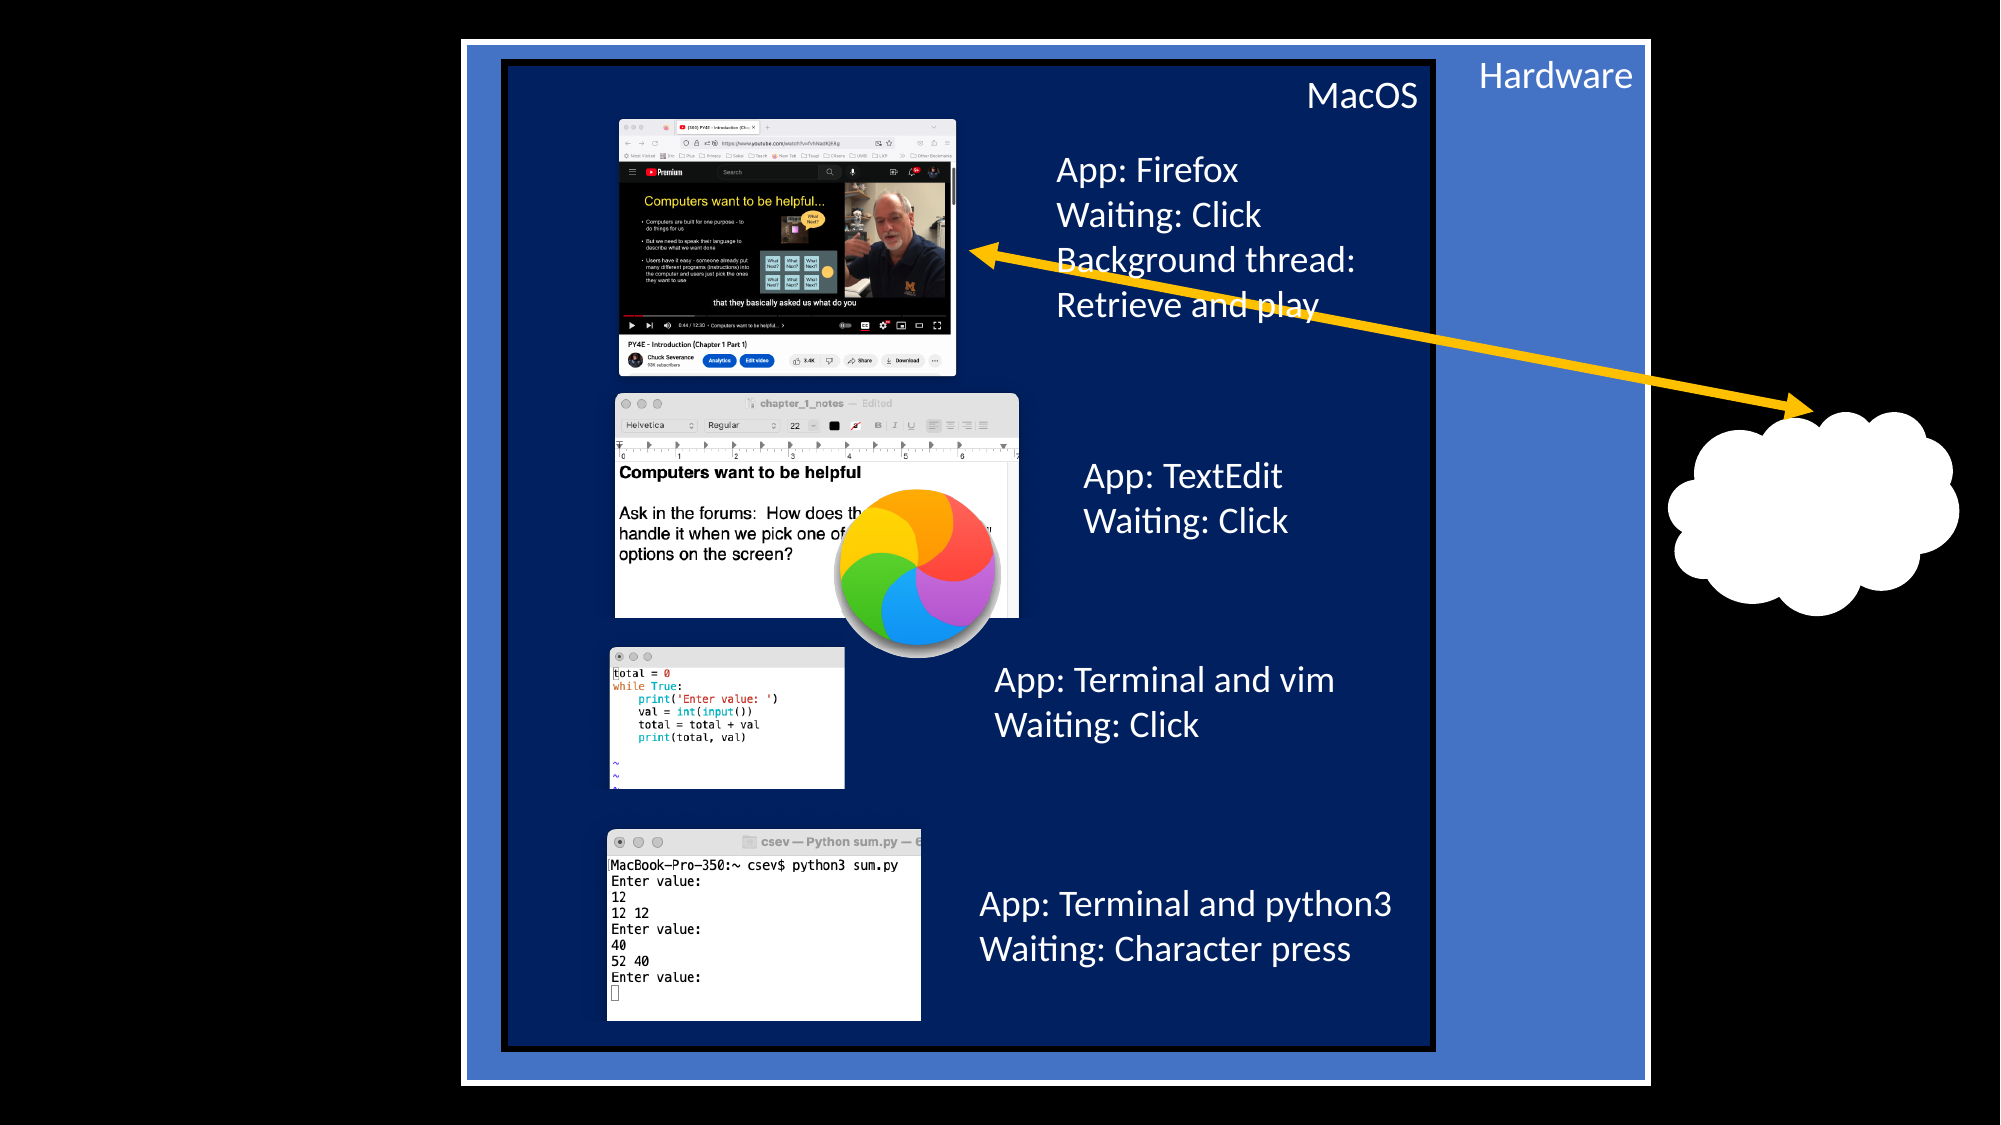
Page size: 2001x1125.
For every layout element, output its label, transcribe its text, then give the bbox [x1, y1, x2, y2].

picture [585, 109, 1045, 789]
picture [574, 804, 921, 1021]
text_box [968, 250, 1669, 514]
text_box App: Terminal and vim Waiting: Click [979, 647, 1351, 753]
text_box Hardware [463, 41, 1649, 1084]
text_box App: Terminal and python3 Waiting: Character press [964, 871, 1408, 977]
text_box App: Firefox Waiting: Click Background thread: Retrieve and play [1041, 137, 1372, 250]
text_box MacOS [503, 62, 1434, 1050]
text_box App: TextEdit Waiting: Click [1068, 514, 1304, 549]
text_box [1667, 410, 1961, 618]
